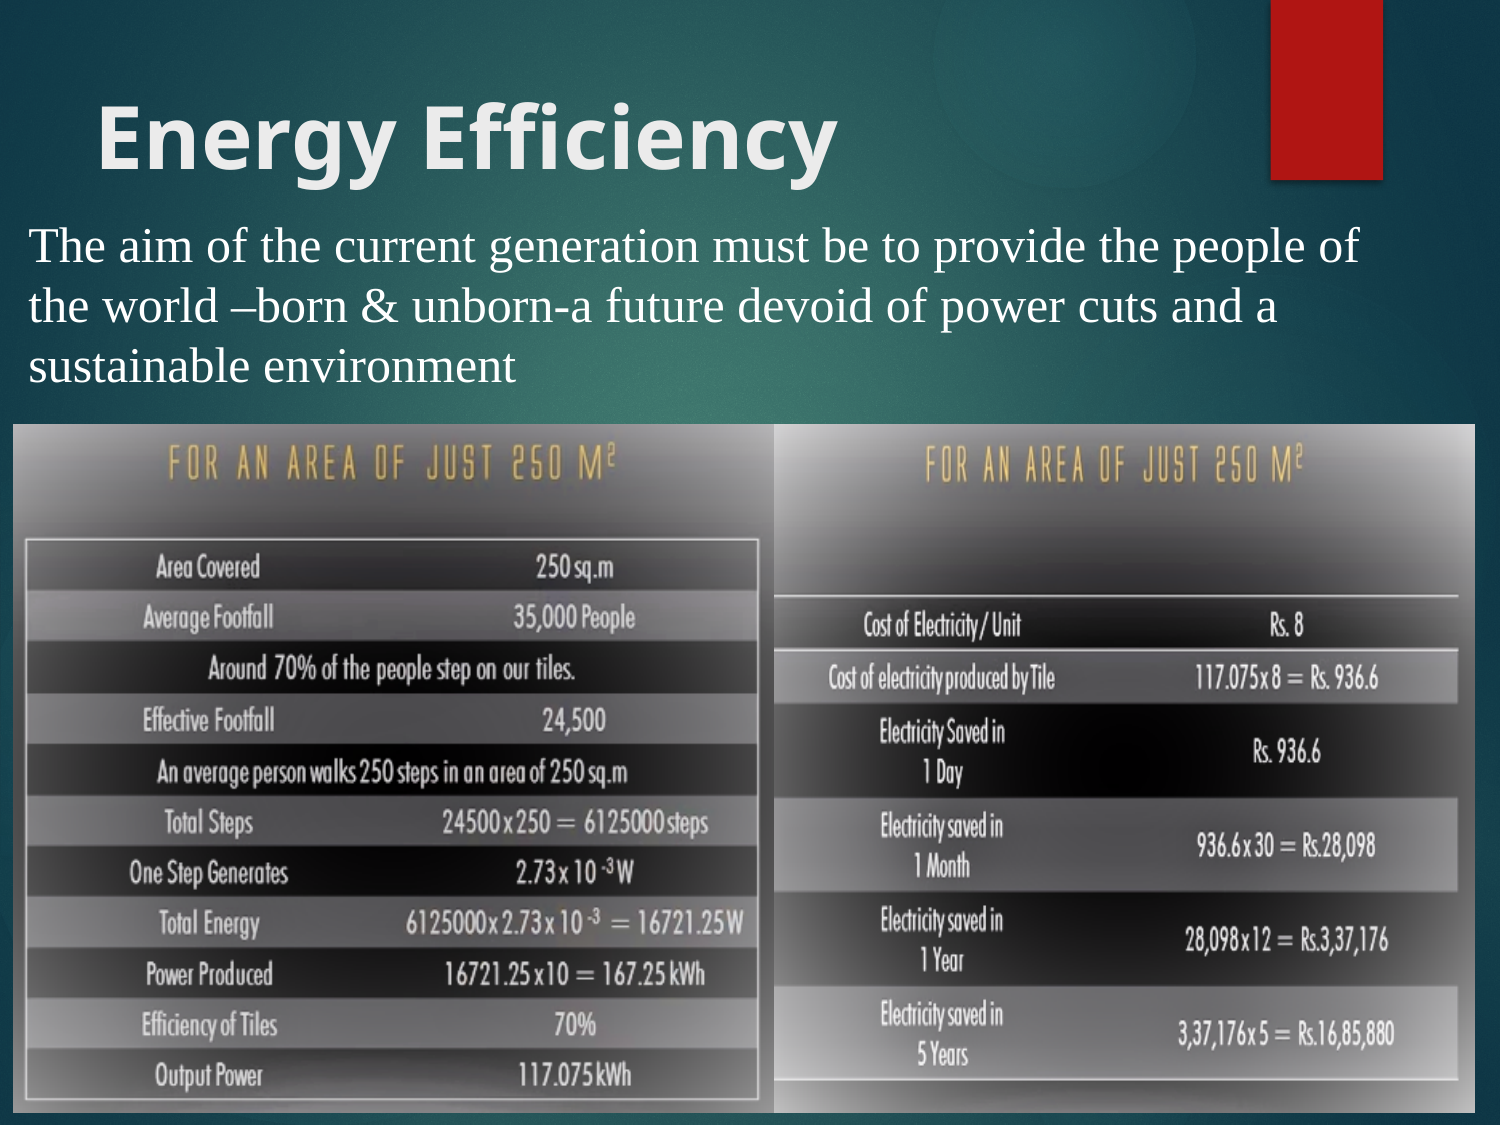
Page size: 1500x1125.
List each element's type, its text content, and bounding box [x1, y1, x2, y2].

picture [774, 424, 1476, 1113]
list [13, 424, 773, 1113]
title Energy Efficiency [79, 74, 1237, 205]
text_box The aim of the current generation must be to provide the people of the world –born & unborn-a future devoid of power cuts and a sustainable environment [13, 205, 1439, 401]
